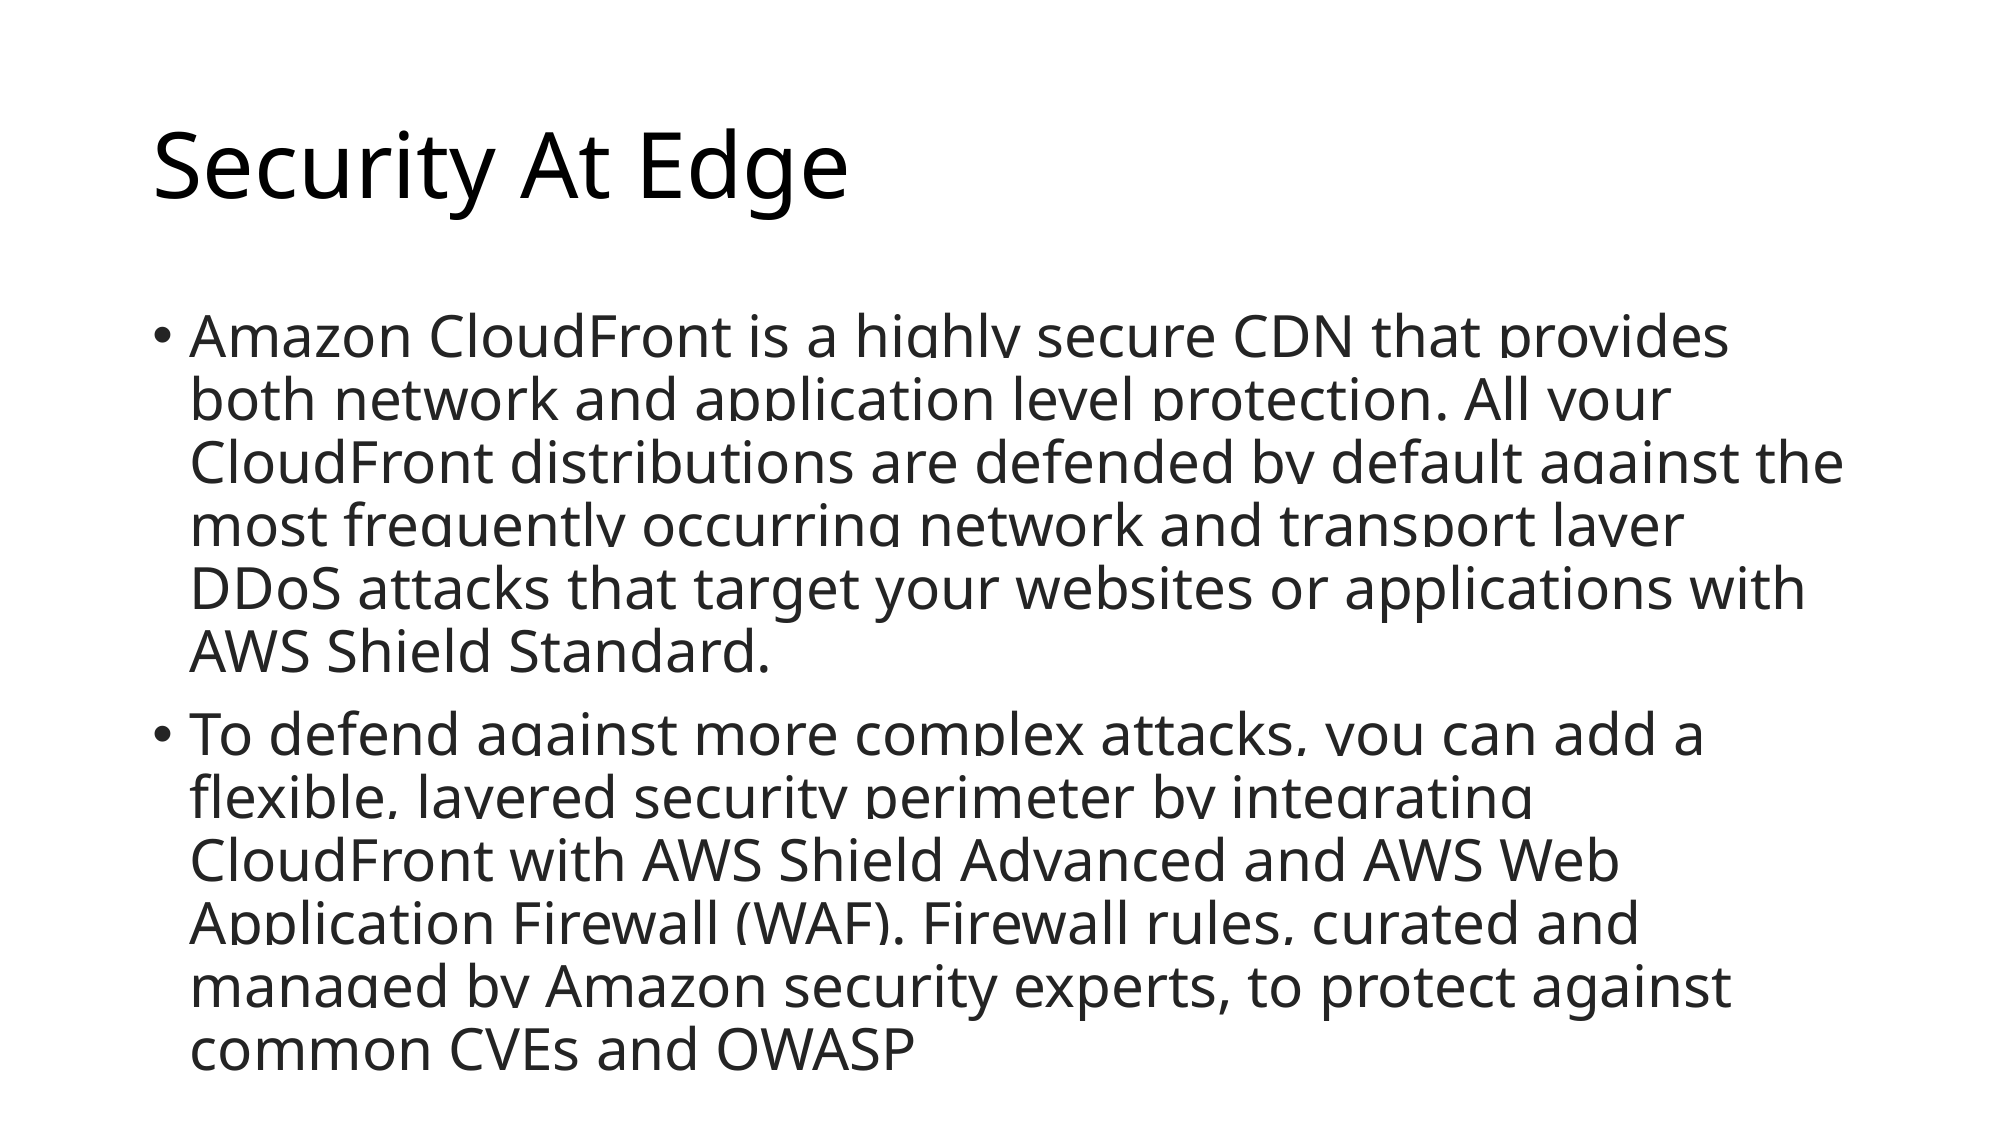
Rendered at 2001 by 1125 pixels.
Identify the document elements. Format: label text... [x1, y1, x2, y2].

title Security At Edge [137, 59, 1863, 278]
list Amazon CloudFront is a highly secure CDN that provides both network and application level protection. All your CloudFront distributions are defended by default against the most frequently occurring network and transport layer DDoS attacks that target your websites or applications with AWS Shield Standard. To defend against more complex attacks, you can add a flexible, layered security perimeter by integrating CloudFront with AWS Shield Advanced and AWS Web Application Firewall (WAF). Firewall rules, curated and managed by Amazon security experts, to protect against common CVEs and OWASP [137, 299, 1863, 1014]
